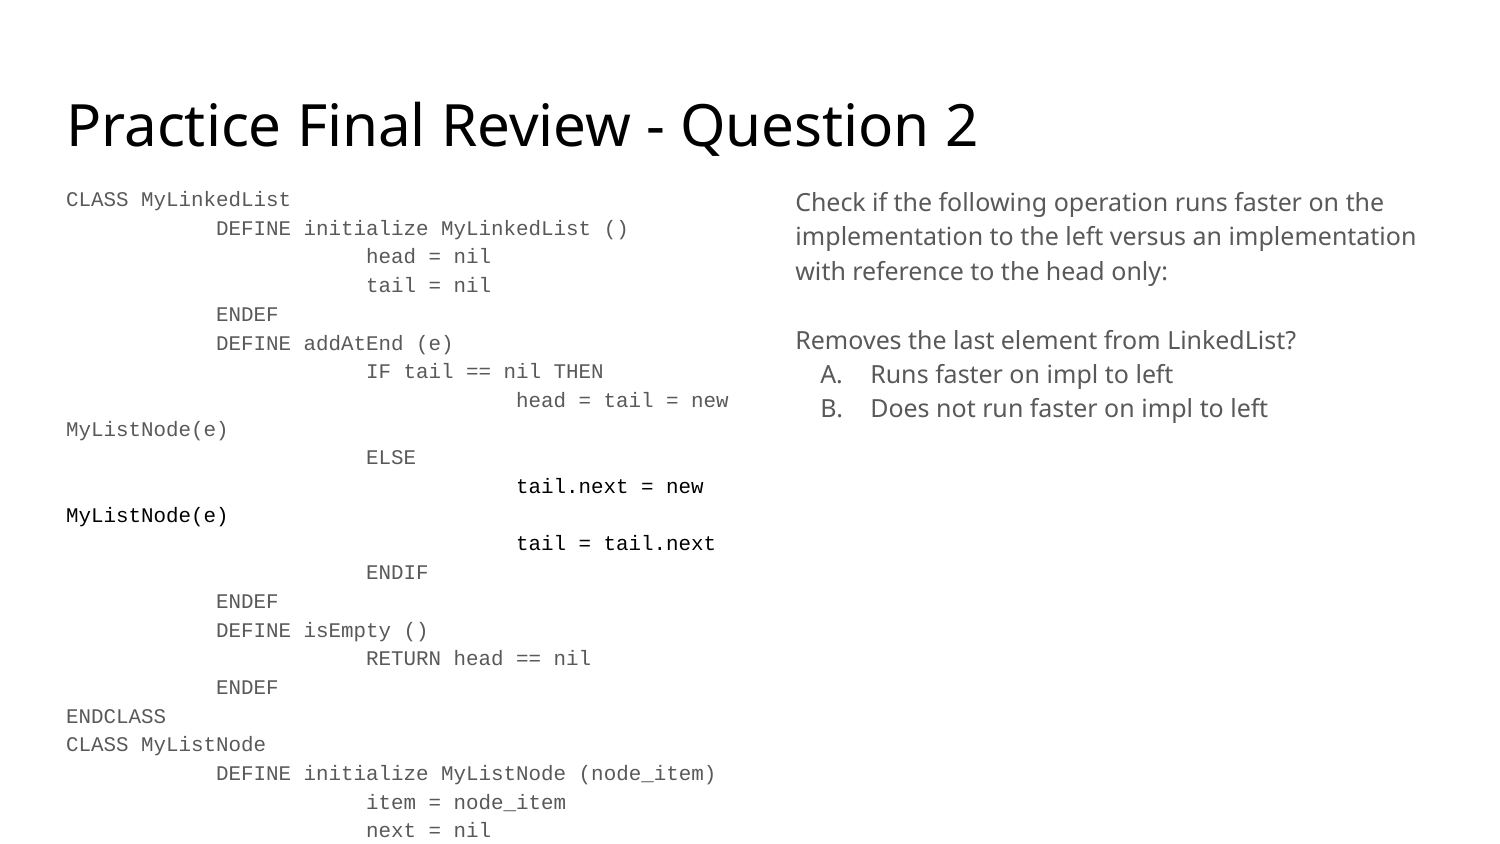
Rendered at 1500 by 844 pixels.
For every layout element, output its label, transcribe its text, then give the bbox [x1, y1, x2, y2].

title Practice Final Review - Question 2 [51, 72, 1449, 166]
list Check if the following operation runs faster on the implementation to the left versus an implementation with reference to the head only: Removes the last element from LinkedList? Runs faster on impl to left Does not run faster on impl to left [780, 166, 1454, 790]
list CLASS MyLinkedList DEFINE initialize MyLinkedList () head = nil tail = nil ENDEF DEFINE addAtEnd (e) IF tail == nil THEN head = tail = new MyListNode(e) ELSE tail.next = new MyListNode(e) tail = tail.next ENDIF ENDEF DEFINE isEmpty () RETURN head == nil ENDEF ENDCLASS CLASS MyListNode DEFINE initialize MyListNode (node_item) item = node_item next = nil ENDEF ENDCLASS [51, 166, 781, 832]
